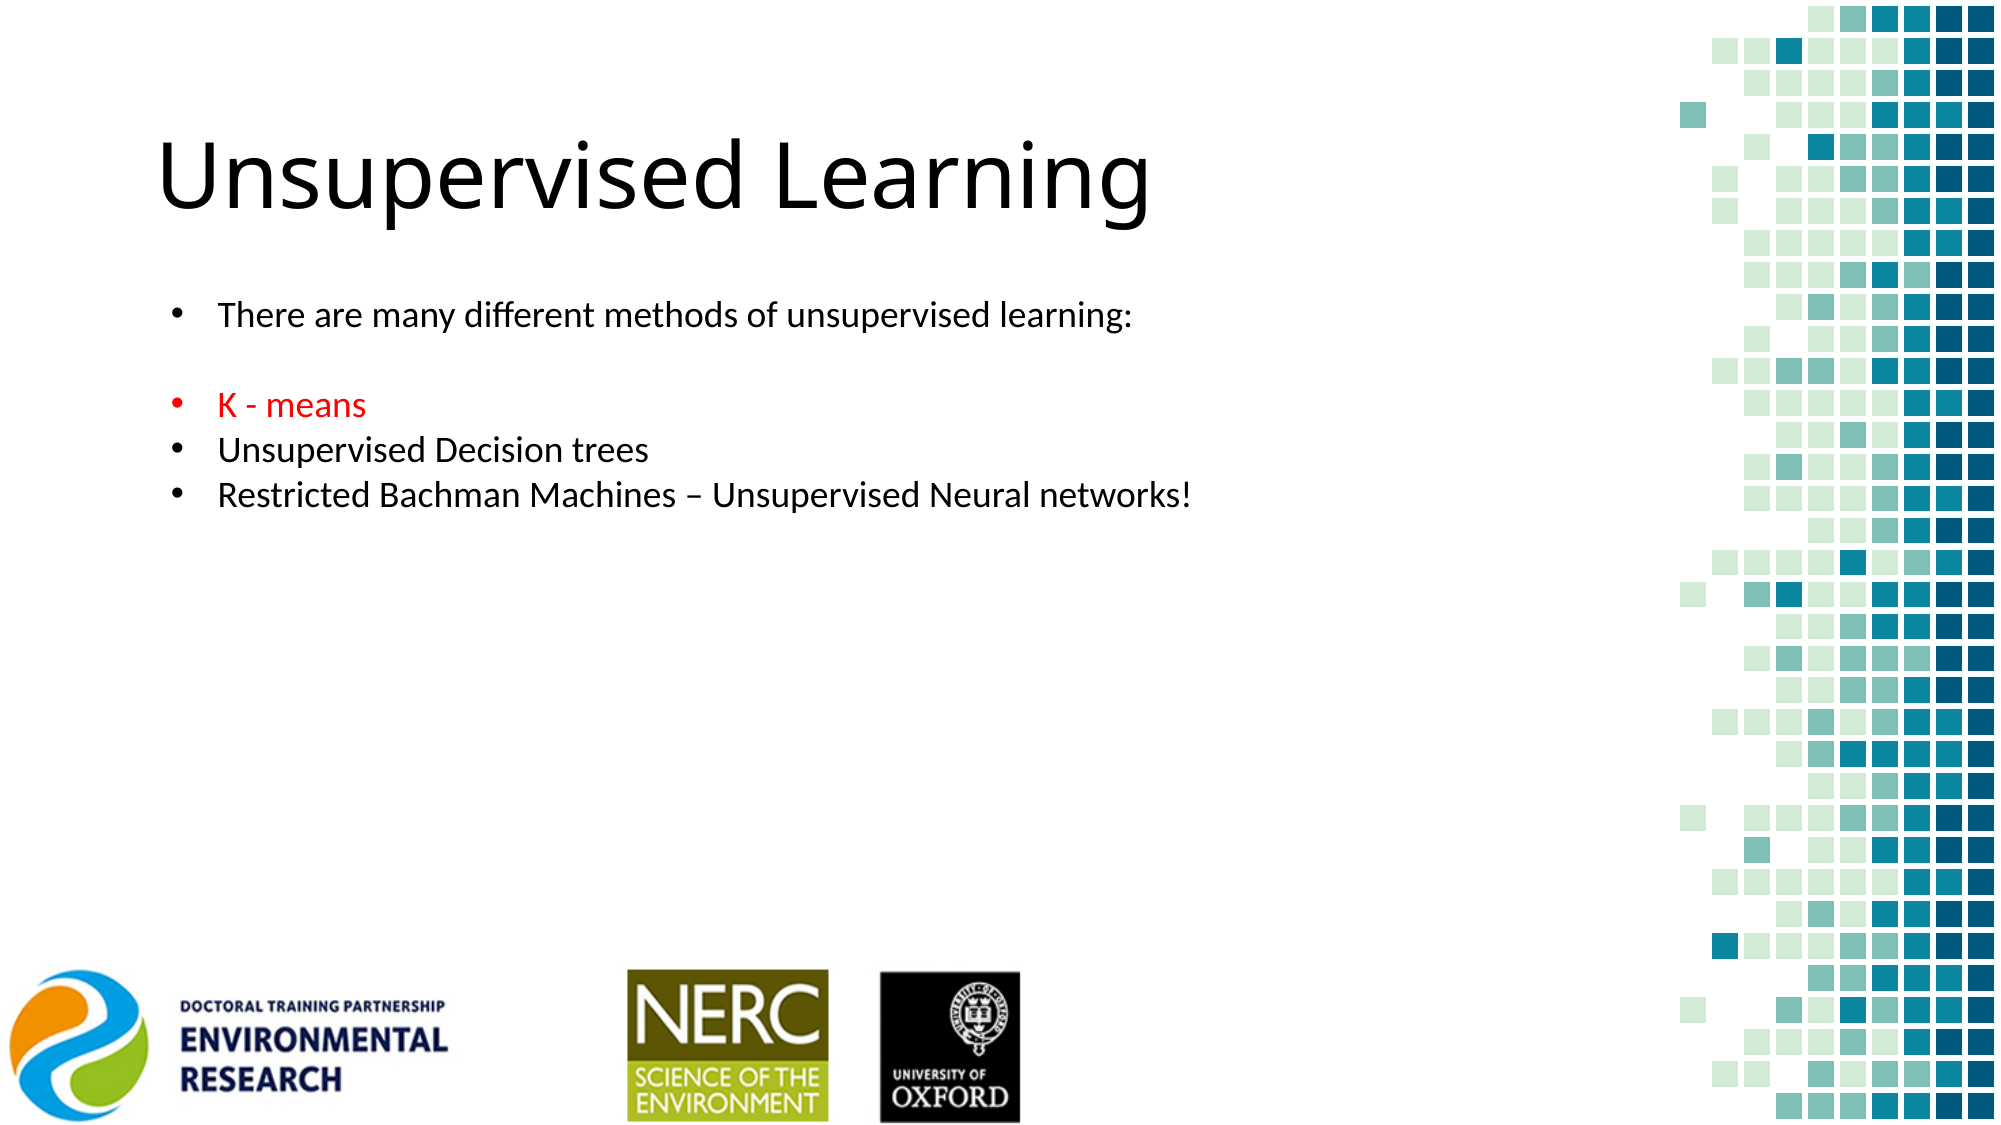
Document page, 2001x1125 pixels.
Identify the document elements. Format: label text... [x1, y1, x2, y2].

title Unsupervised Learning [140, 56, 1619, 244]
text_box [0, 964, 1676, 1125]
text_box There are many different methods of unsupervised learning: K - means Unsupervised Decision trees Restricted Bachman Machines – Unsupervised Neural networks! [156, 282, 1517, 523]
